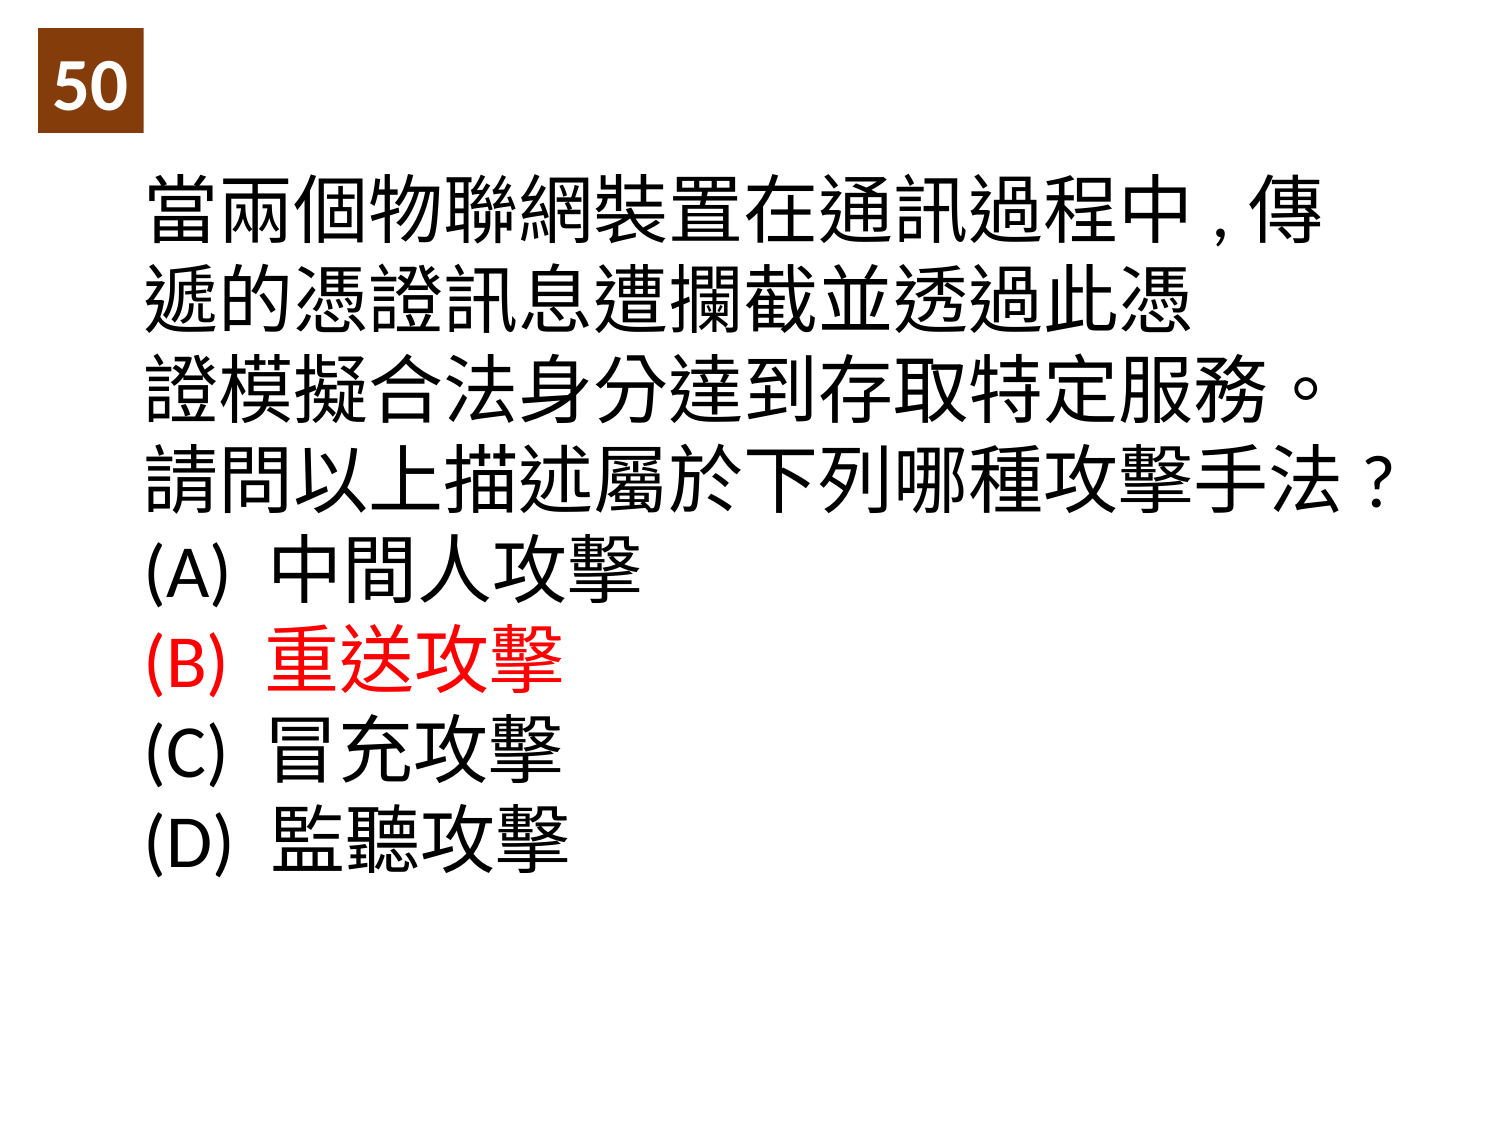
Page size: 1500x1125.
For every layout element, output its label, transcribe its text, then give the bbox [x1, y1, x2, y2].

text_box 當兩個物聯網裝置在通訊過程中,傳遞的憑證訊息遭攔截並透過此憑 證模擬合法身分達到存取特定服務。請問以上描述屬於下列哪種攻擊手法? (A) 中間人攻擊 (B) 重送攻擊 (C) 冒充攻擊 (D) 監聽攻擊 [128, 155, 1372, 890]
text_box 50 [38, 28, 144, 133]
